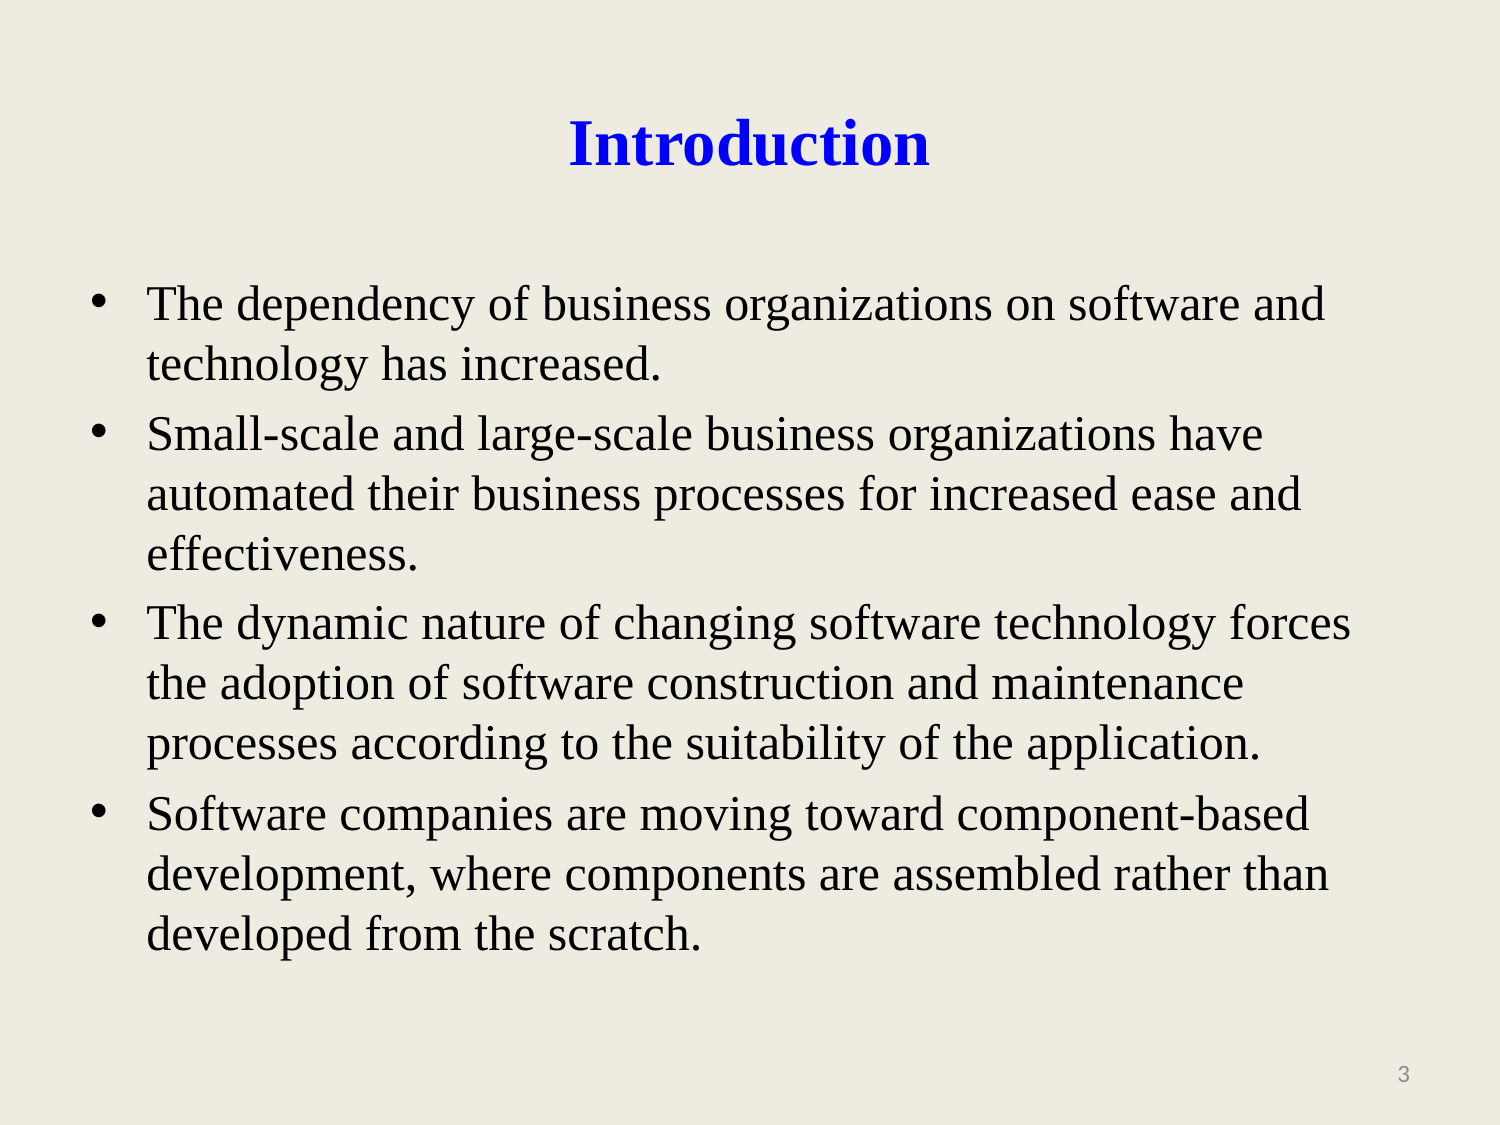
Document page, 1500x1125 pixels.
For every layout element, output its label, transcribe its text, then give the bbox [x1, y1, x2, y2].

title Introduction [75, 45, 1425, 233]
list The dependency of business organizations on software and technology has increased. Small-scale and large-scale business organizations have automated their business processes for increased ease and effectiveness. The dynamic nature of changing software technology forces the adoption of software construction and maintenance processes according to the suitability of the application. Software companies are moving toward component-based development, where components are assembled rather than developed from the scratch. [75, 262, 1425, 1005]
slide_number 3 [1074, 1042, 1425, 1103]
